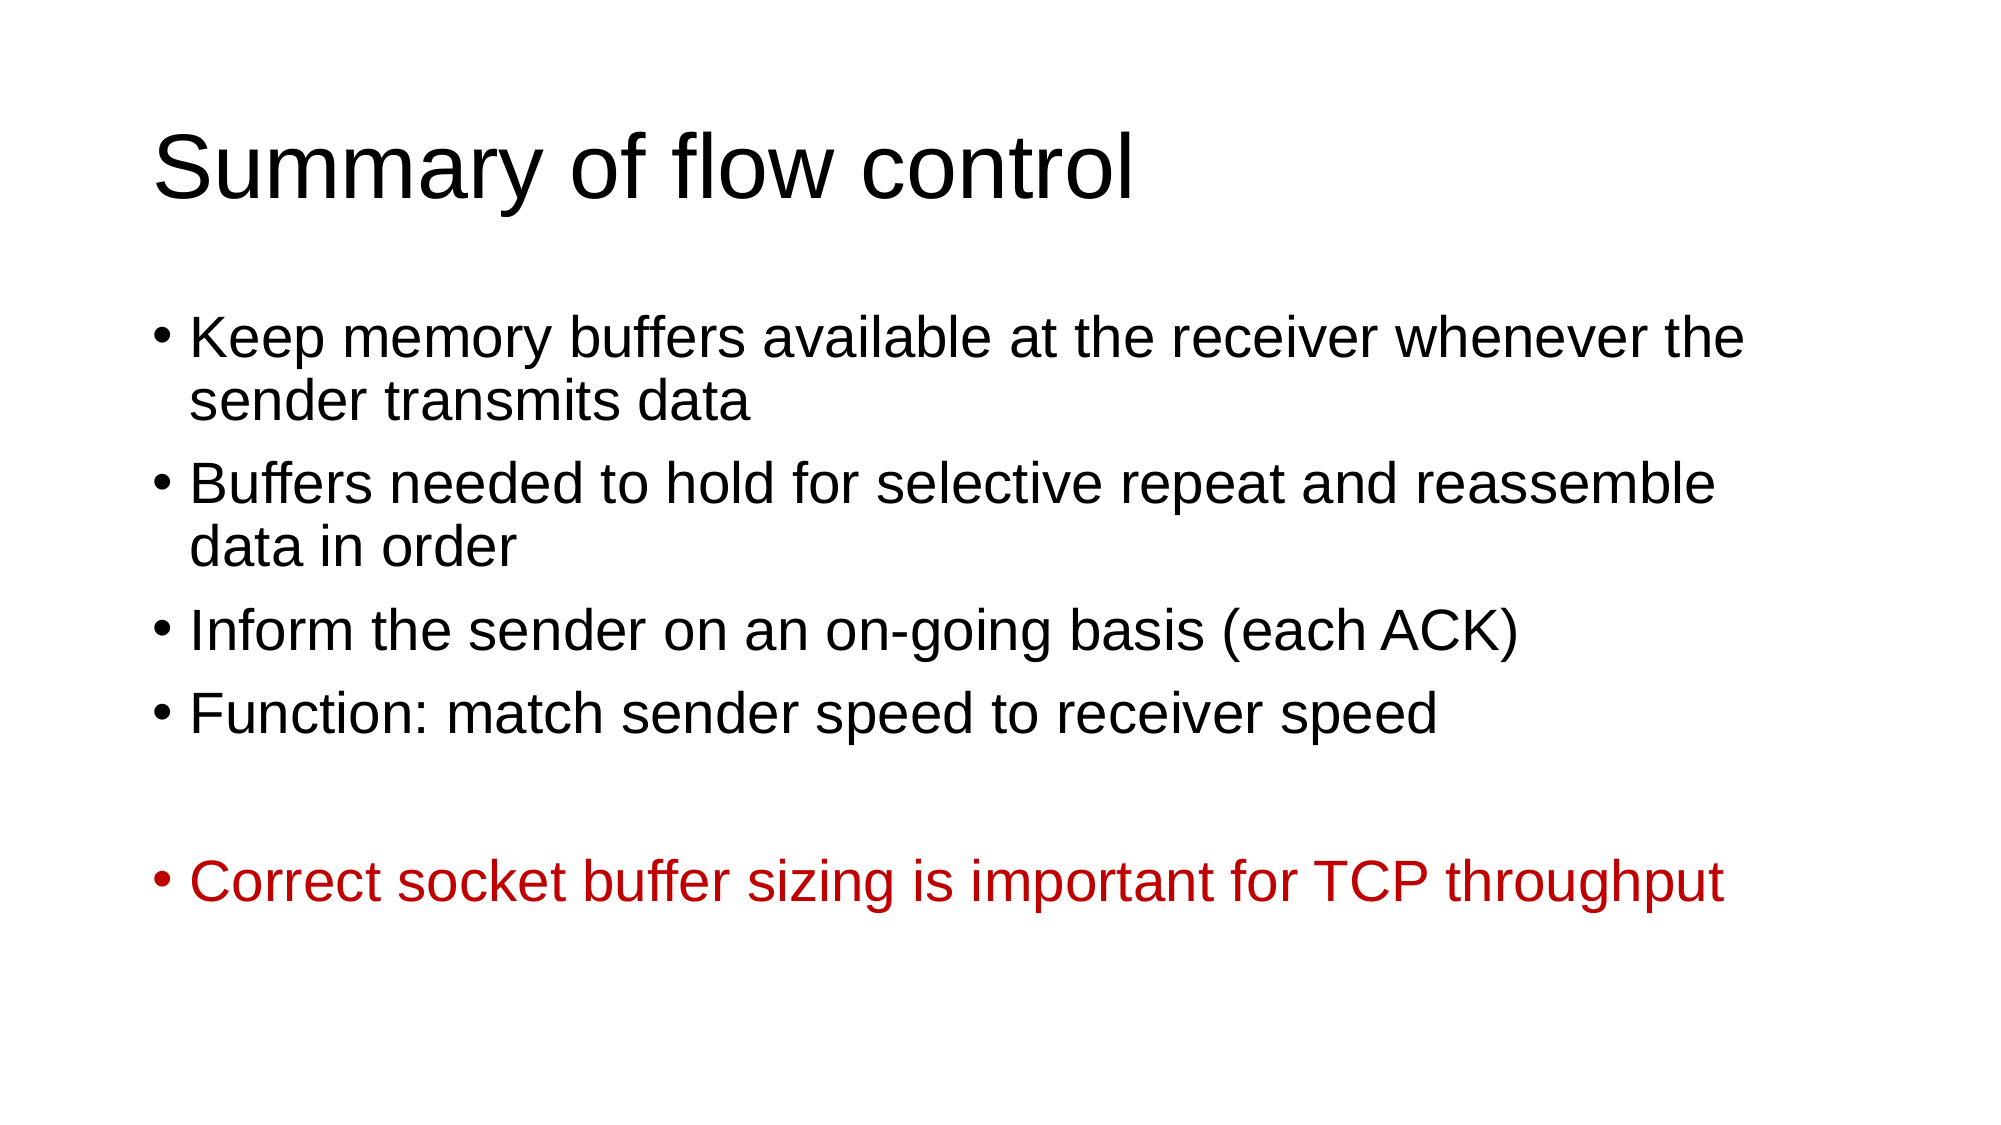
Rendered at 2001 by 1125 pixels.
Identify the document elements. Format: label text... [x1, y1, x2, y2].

list Keep memory buffers available at the receiver whenever the sender transmits data Buffers needed to hold for selective repeat and reassemble data in order Inform the sender on an on-going basis (each ACK) Function: match sender speed to receiver speed Correct socket buffer sizing is important for TCP throughput [137, 299, 1863, 1085]
title Summary of flow control [137, 59, 1863, 278]
